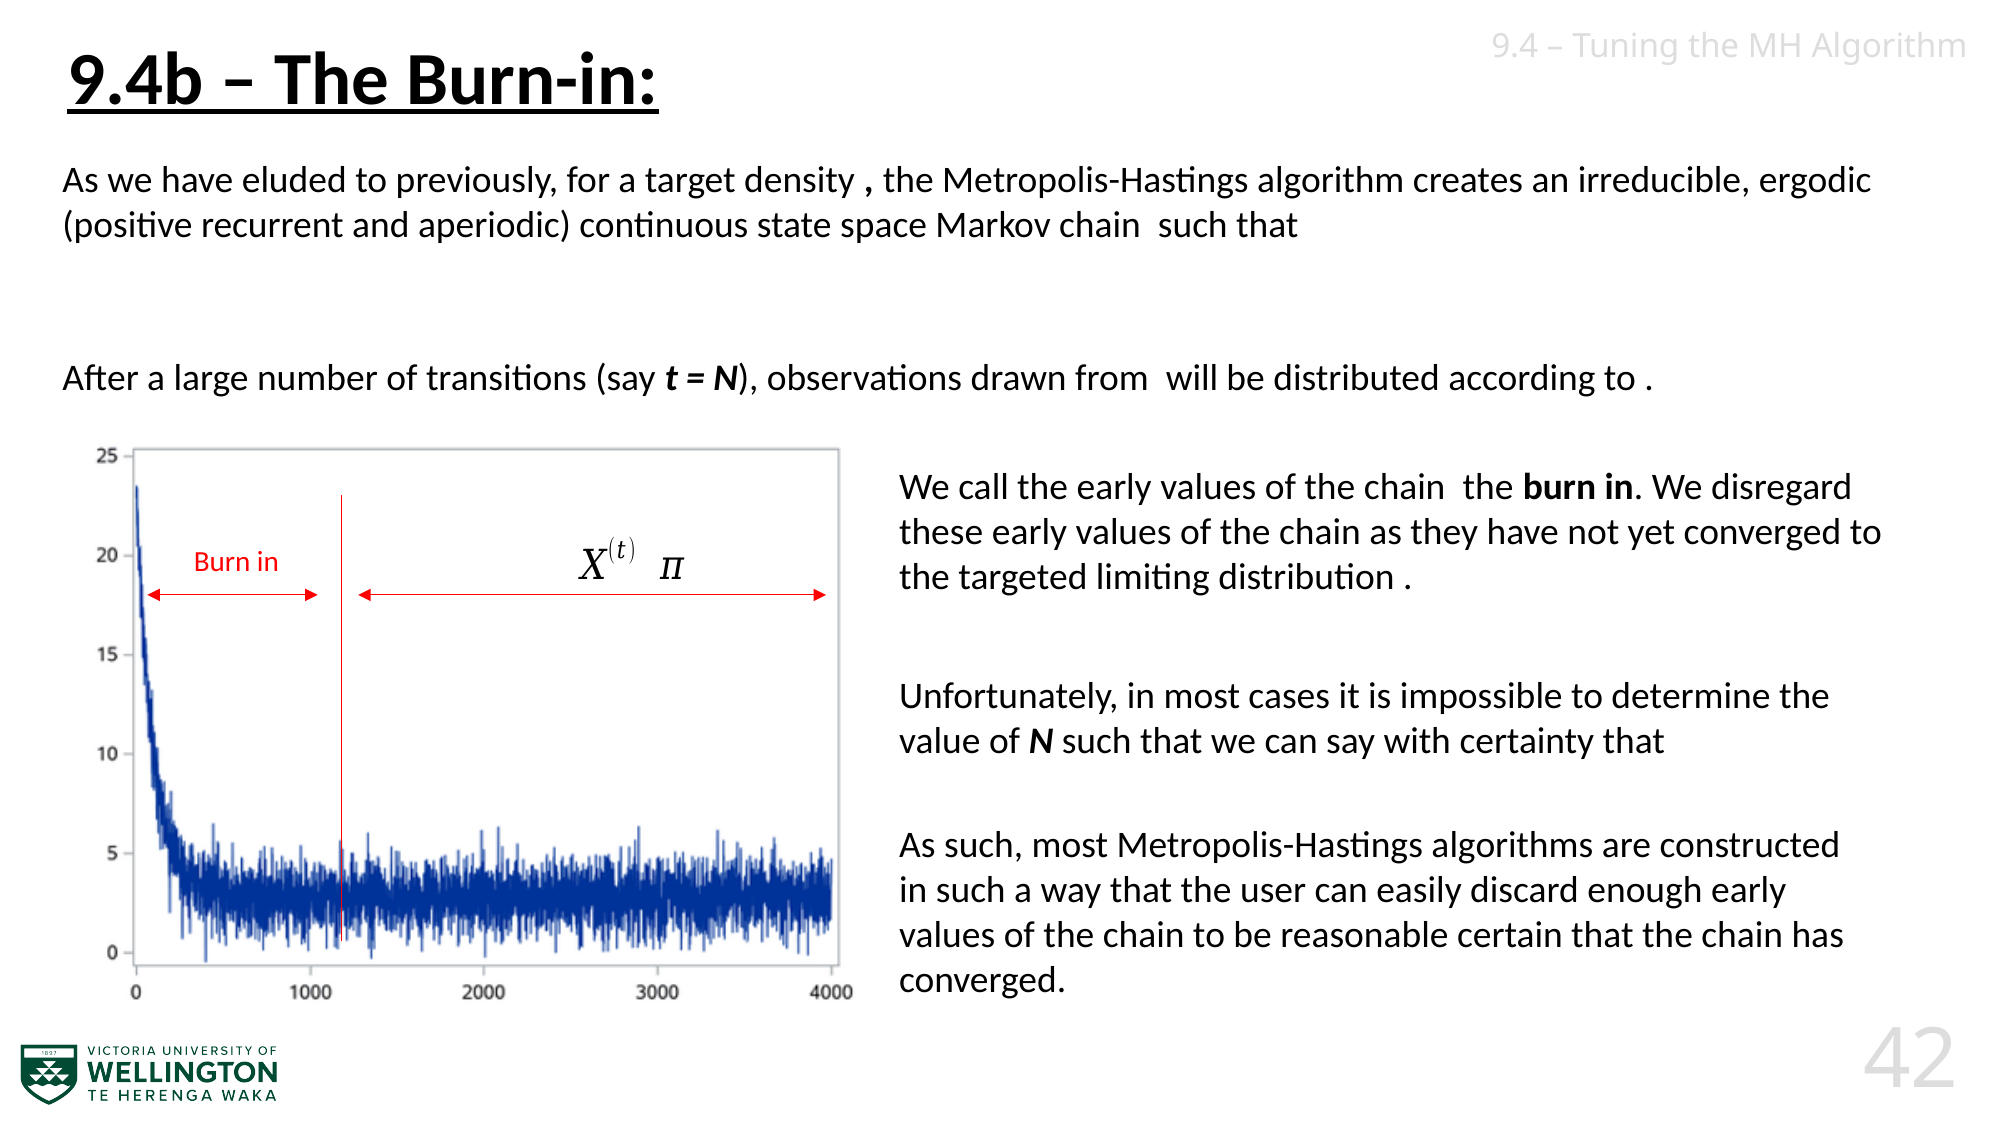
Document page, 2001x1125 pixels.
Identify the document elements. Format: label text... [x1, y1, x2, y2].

text_box 9.4 – Tuning the MH Algorithm [1475, 14, 1984, 74]
picture [91, 439, 861, 1013]
text_box 9.4b – The Burn-in: [52, 32, 1568, 132]
picture [0, 1024, 297, 1125]
text_box As such, most Metropolis-Hastings algorithms are constructed in such a way that the user can easily discard enough early values of the chain to be reasonable certain that the chain has converged. [884, 812, 1868, 1044]
text_box 42 [1676, 1014, 1974, 1125]
